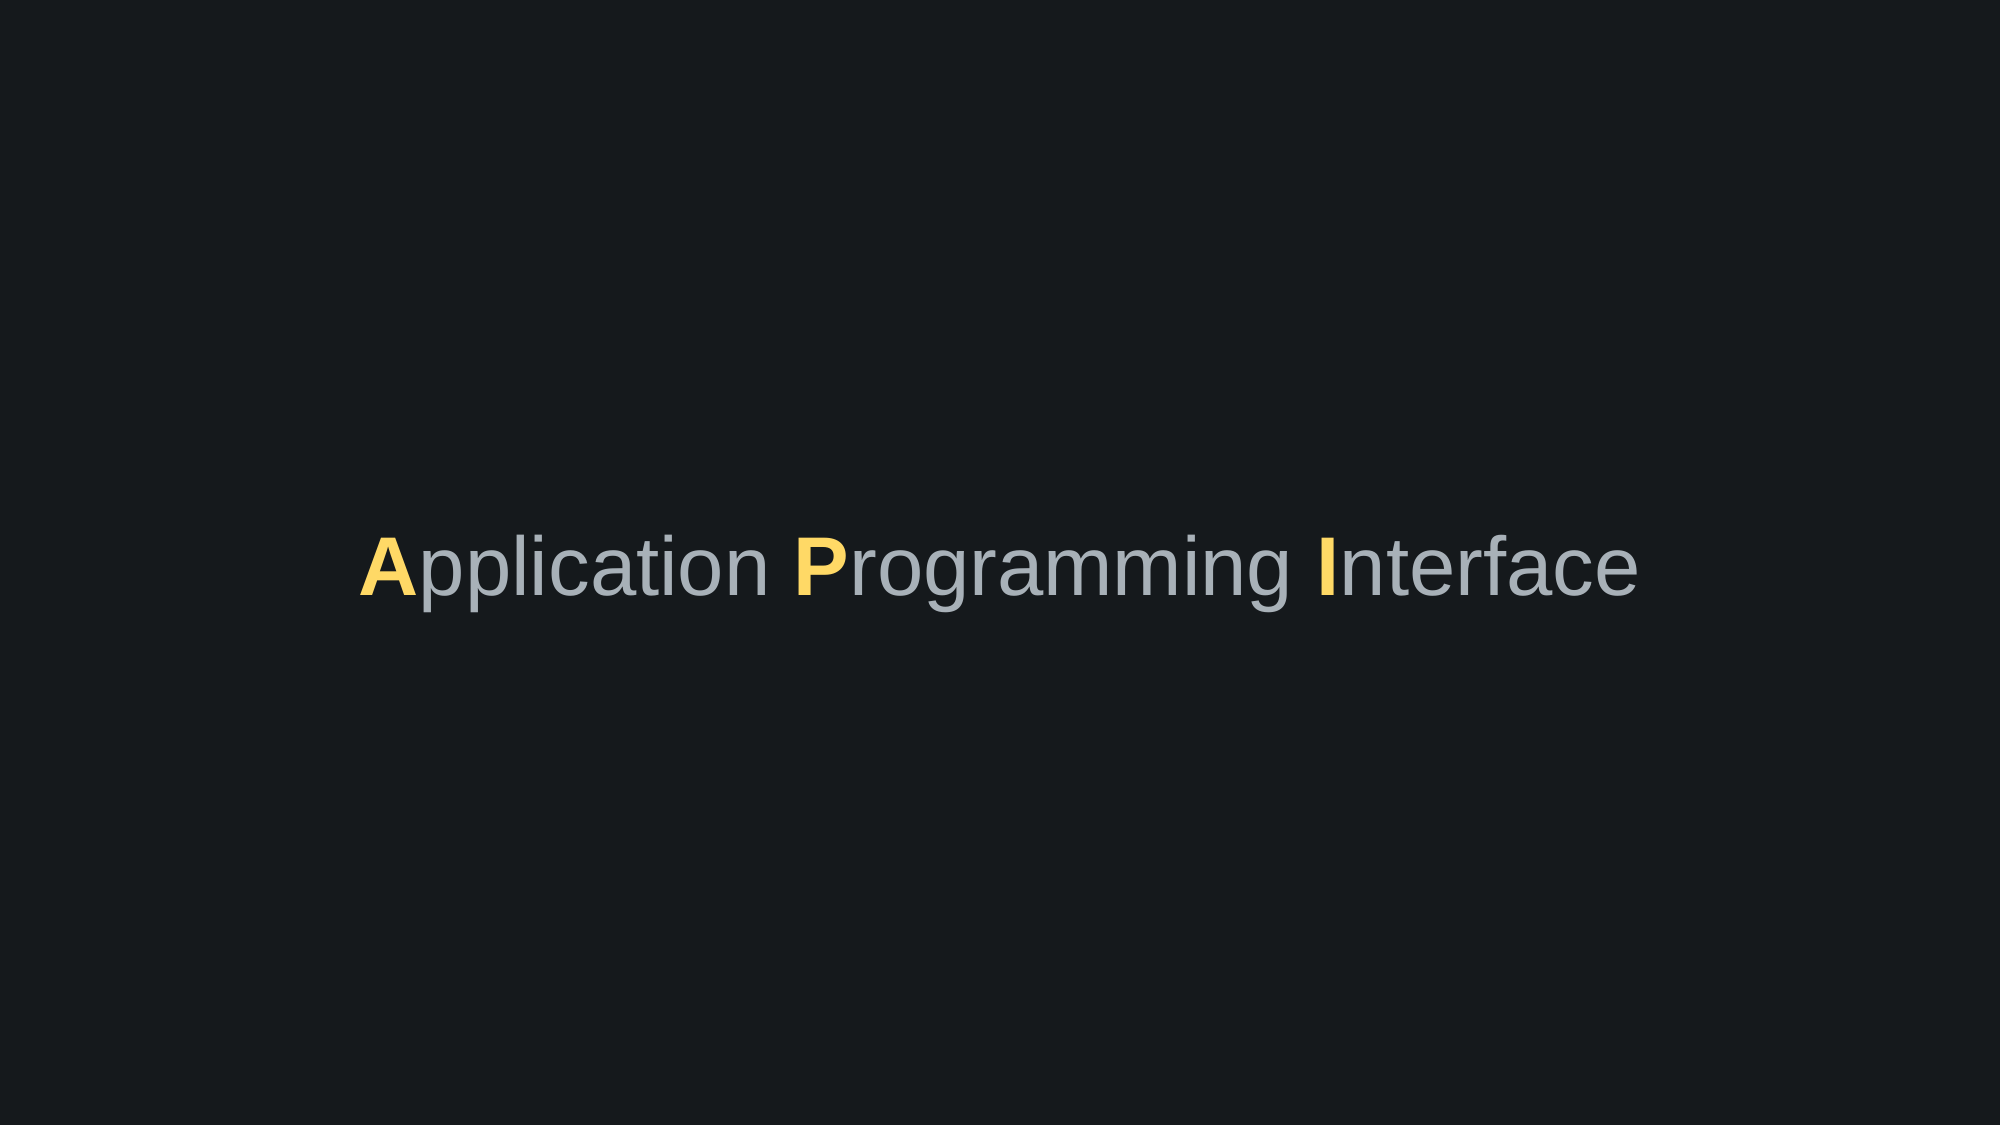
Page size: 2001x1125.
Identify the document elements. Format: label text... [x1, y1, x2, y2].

text_box Application Programming Interface [342, 504, 1658, 620]
